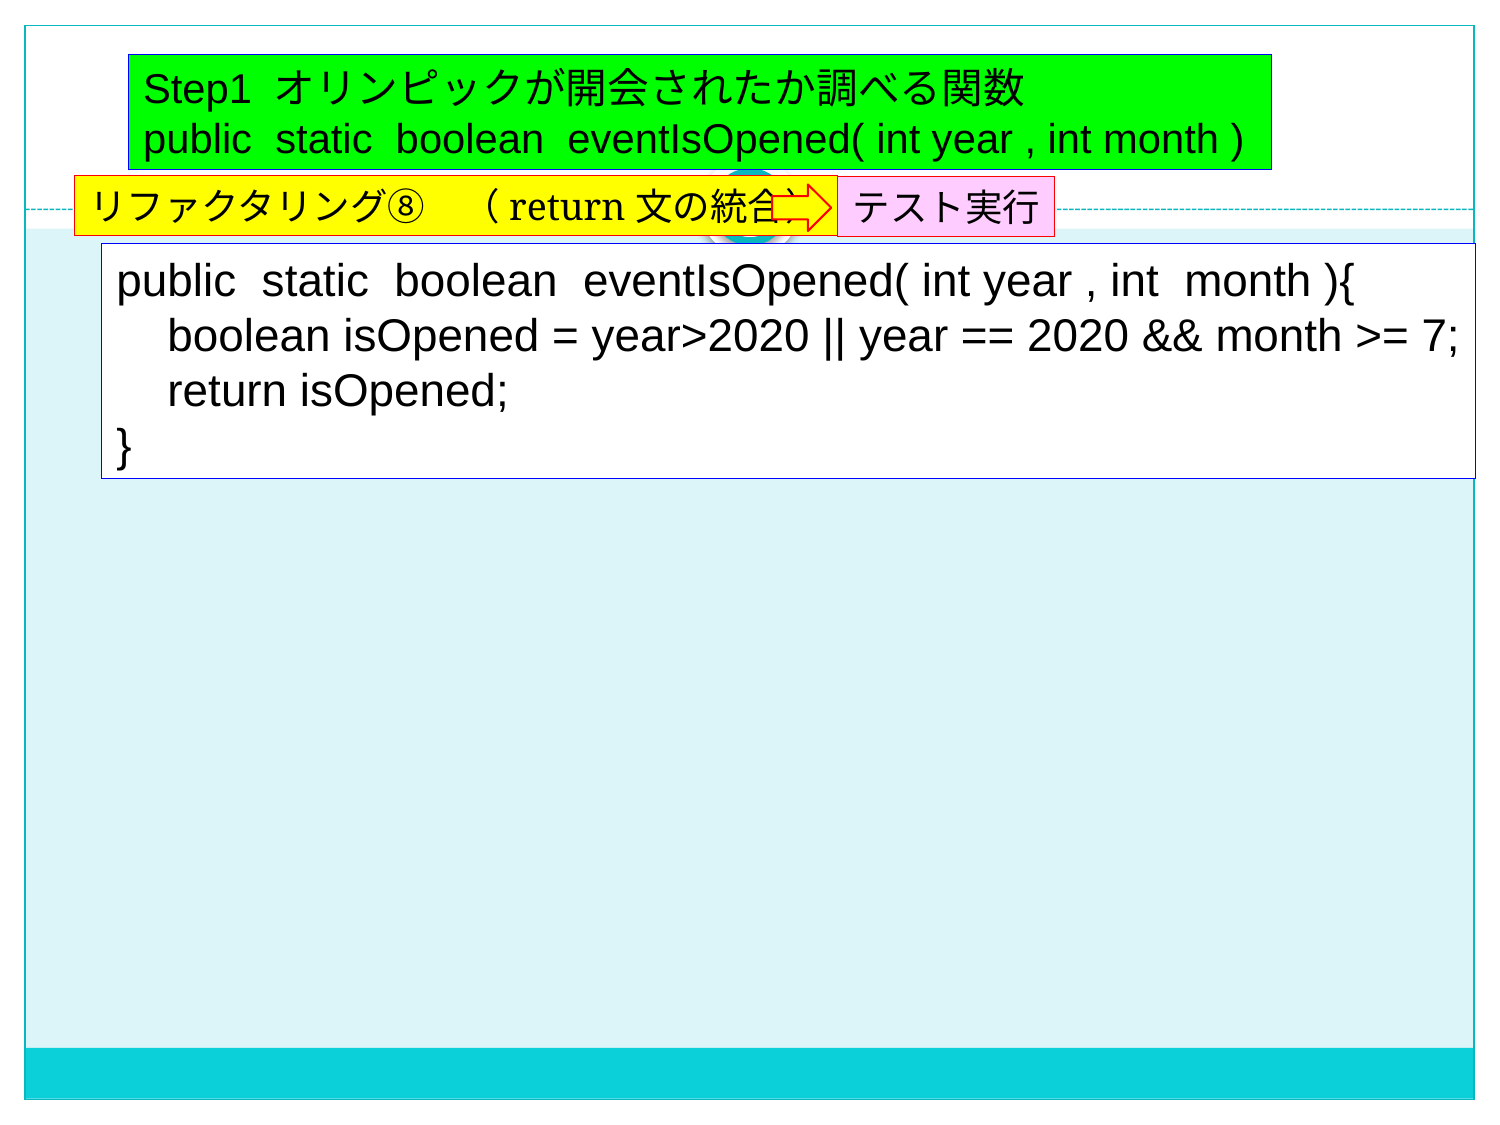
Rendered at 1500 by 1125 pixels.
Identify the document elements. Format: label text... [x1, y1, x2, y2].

text_box public static boolean eventIsOpened( int year , int month ){ boolean isOpened = year>2020 || year == 2020 && month >= 7; return isOpened; } [101, 243, 1476, 479]
text_box [772, 184, 832, 231]
text_box リファクタリング⑧ （return文の統合） [74, 175, 838, 236]
text_box テスト実行 [837, 176, 1055, 237]
text_box Step1 オリンピックが開会されたか調べる関数 public static boolean eventIsOpened( int year , int month ) [128, 54, 1272, 170]
